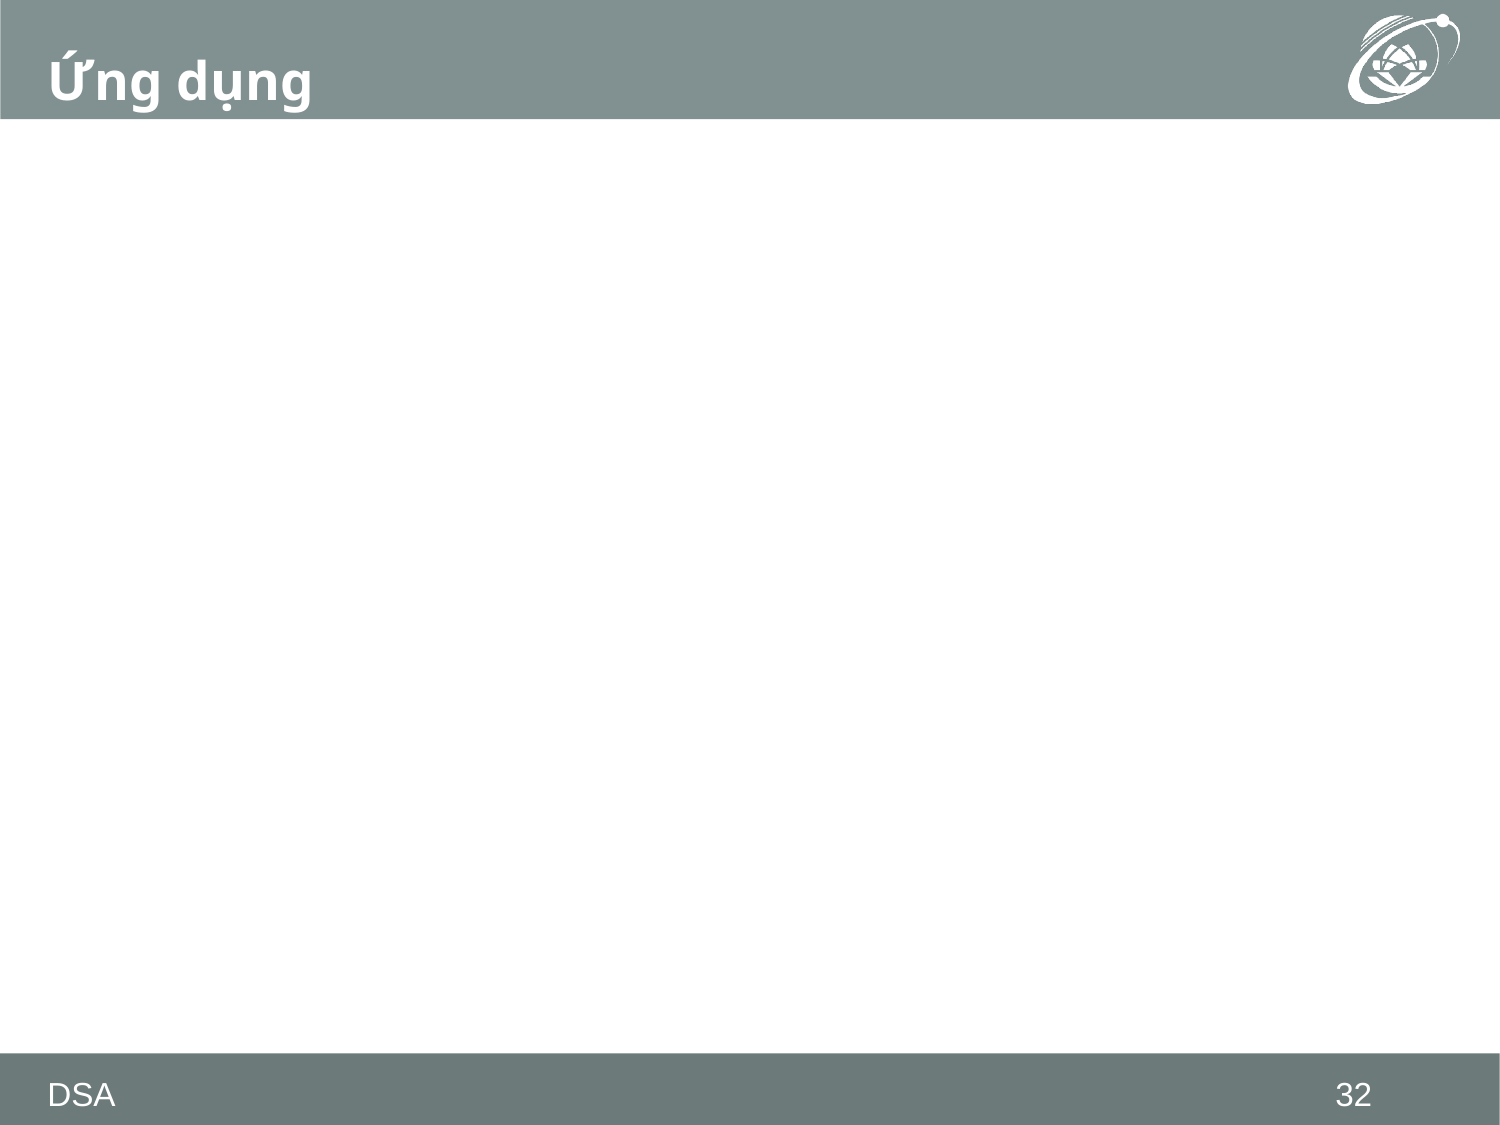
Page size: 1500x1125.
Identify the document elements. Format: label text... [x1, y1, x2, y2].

title Ứng dụng [32, 0, 1468, 120]
slide_number 32 [1270, 1073, 1388, 1113]
footer DSA [32, 1073, 1075, 1113]
